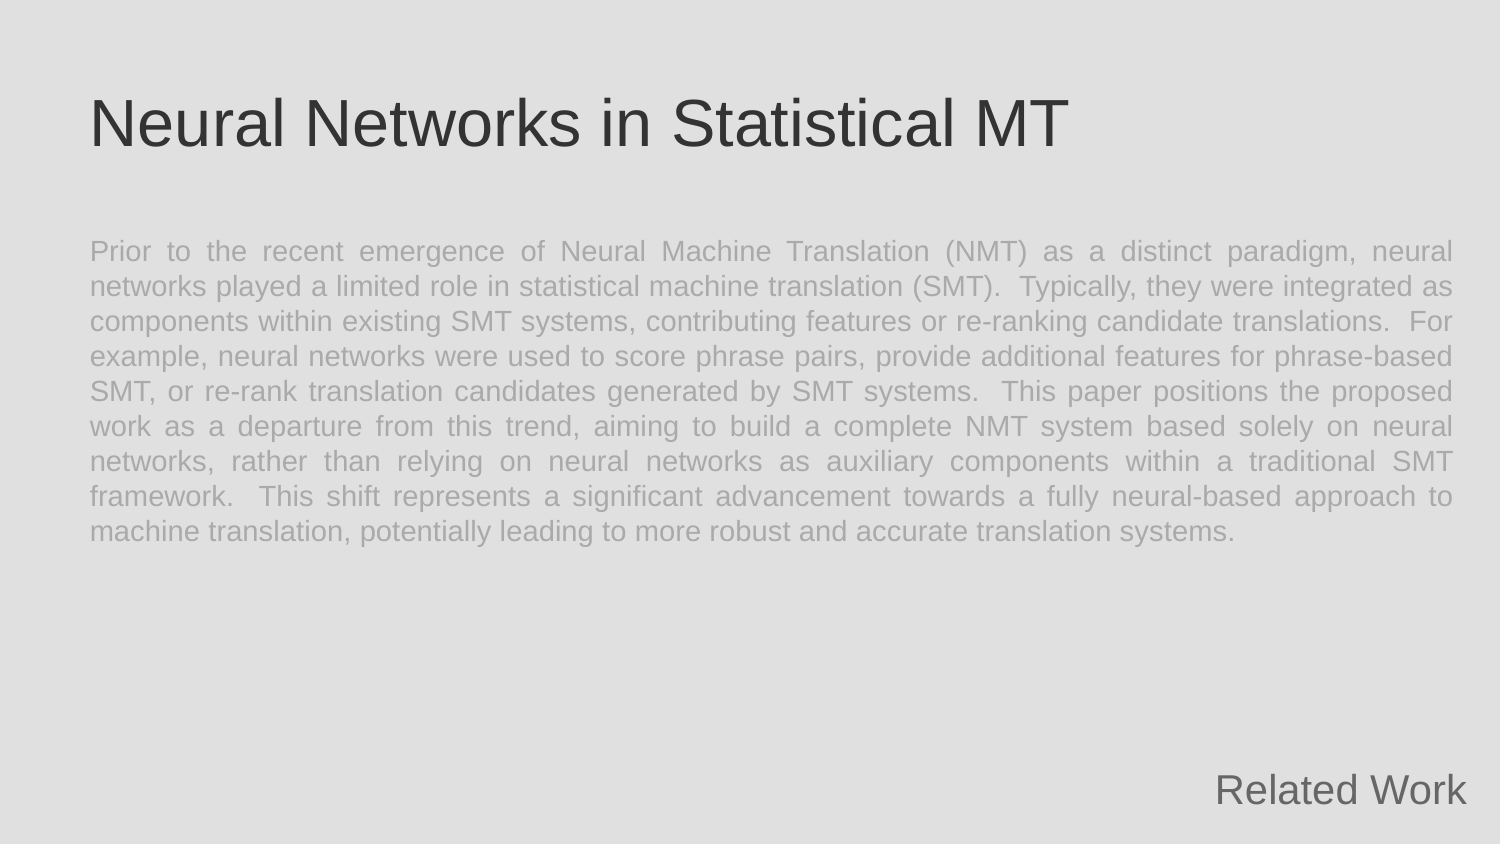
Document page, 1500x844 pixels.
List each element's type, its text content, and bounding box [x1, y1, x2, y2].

text_box Related Work [1199, 749, 1500, 825]
text_box Prior to the recent emergence of Neural Machine Translation (NMT) as a distinct paradigm, neural networks played a limited role in statistical machine translation (SMT). Typically, they were integrated as components within existing SMT systems, contributing features or re-ranking candidate translations. For example, neural networks were used to score phrase pairs, provide additional features for phrase-based SMT, or re-rank translation candidates generated by SMT systems. This paper positions the proposed work as a departure from this trend, aiming to build a complete NMT system based solely on neural networks, rather than relying on neural networks as auxiliary components within a traditional SMT framework. This shift represents a significant advancement towards a fully neural-based approach to machine translation, potentially leading to more robust and accurate translation systems. [74, 224, 1470, 765]
text_box Neural Networks in Statistical MT [74, 44, 1425, 195]
